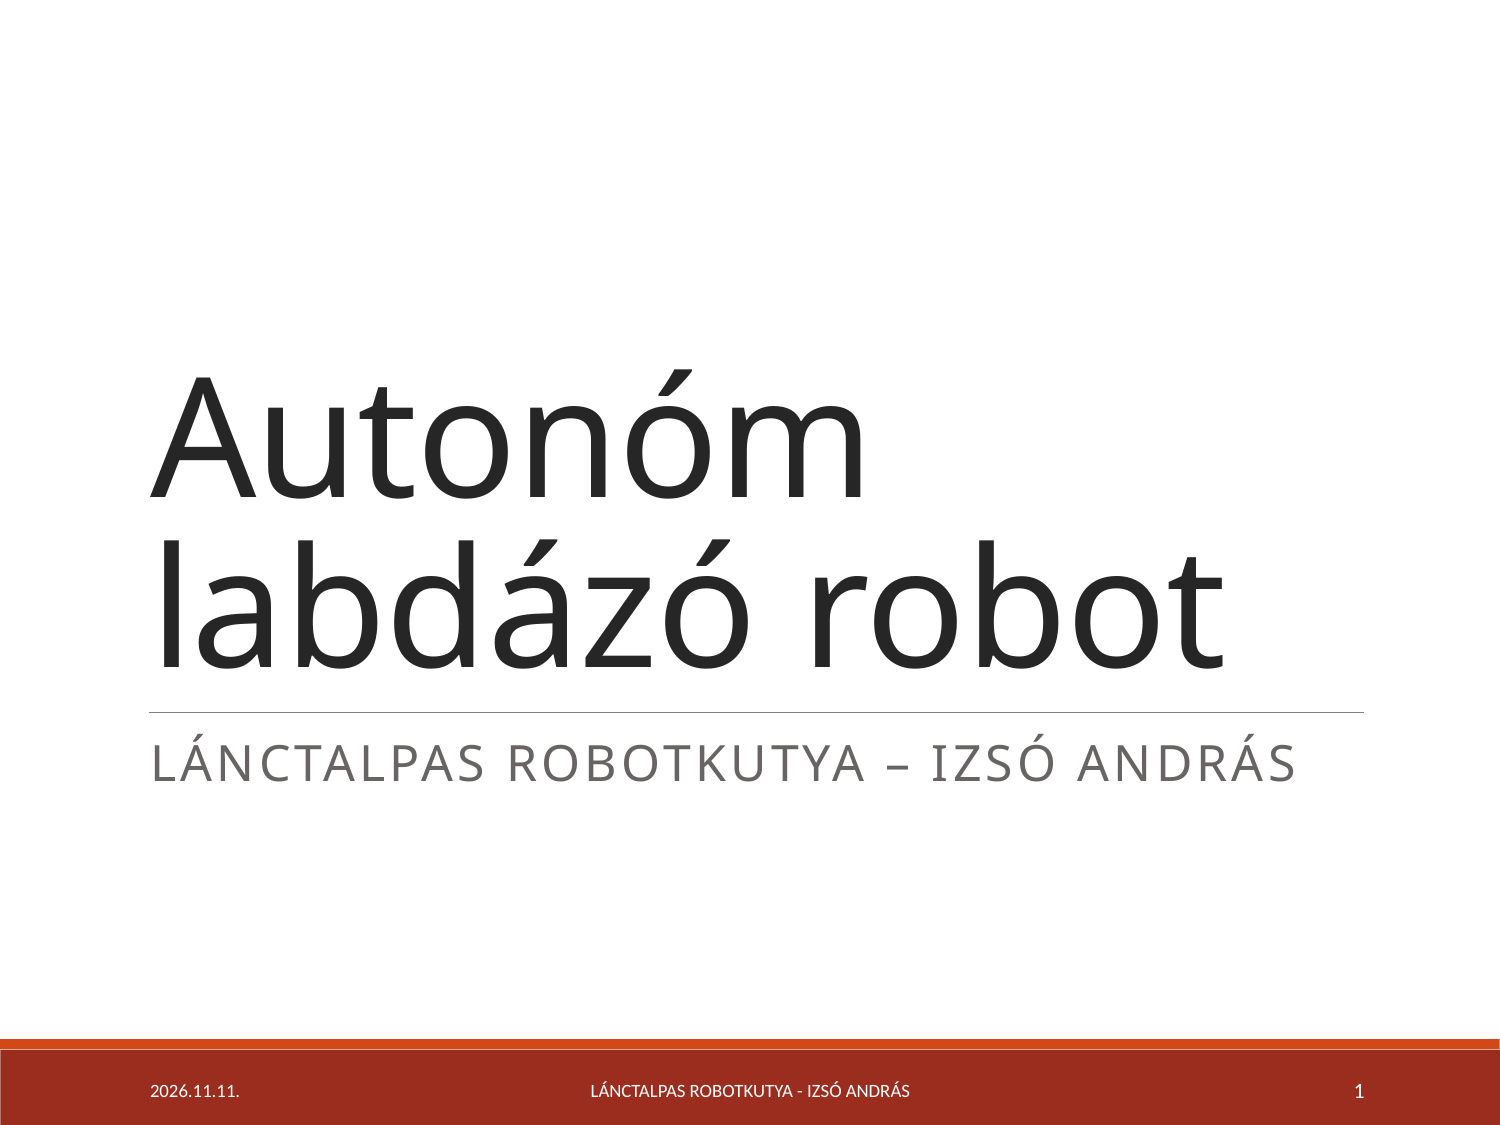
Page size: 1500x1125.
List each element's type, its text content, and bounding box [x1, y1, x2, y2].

title Autonóm labdázó robot [135, 124, 1373, 710]
subtitle LÁNCTALPAS ROBOTKUTYA – Izsó andrás [135, 730, 1373, 919]
slide_number 2019. 05. 03. [135, 1059, 440, 1120]
slide_number 1 [1218, 1059, 1380, 1120]
footer Lánctalpas robotkutya - Izsó András [453, 1059, 1047, 1120]
